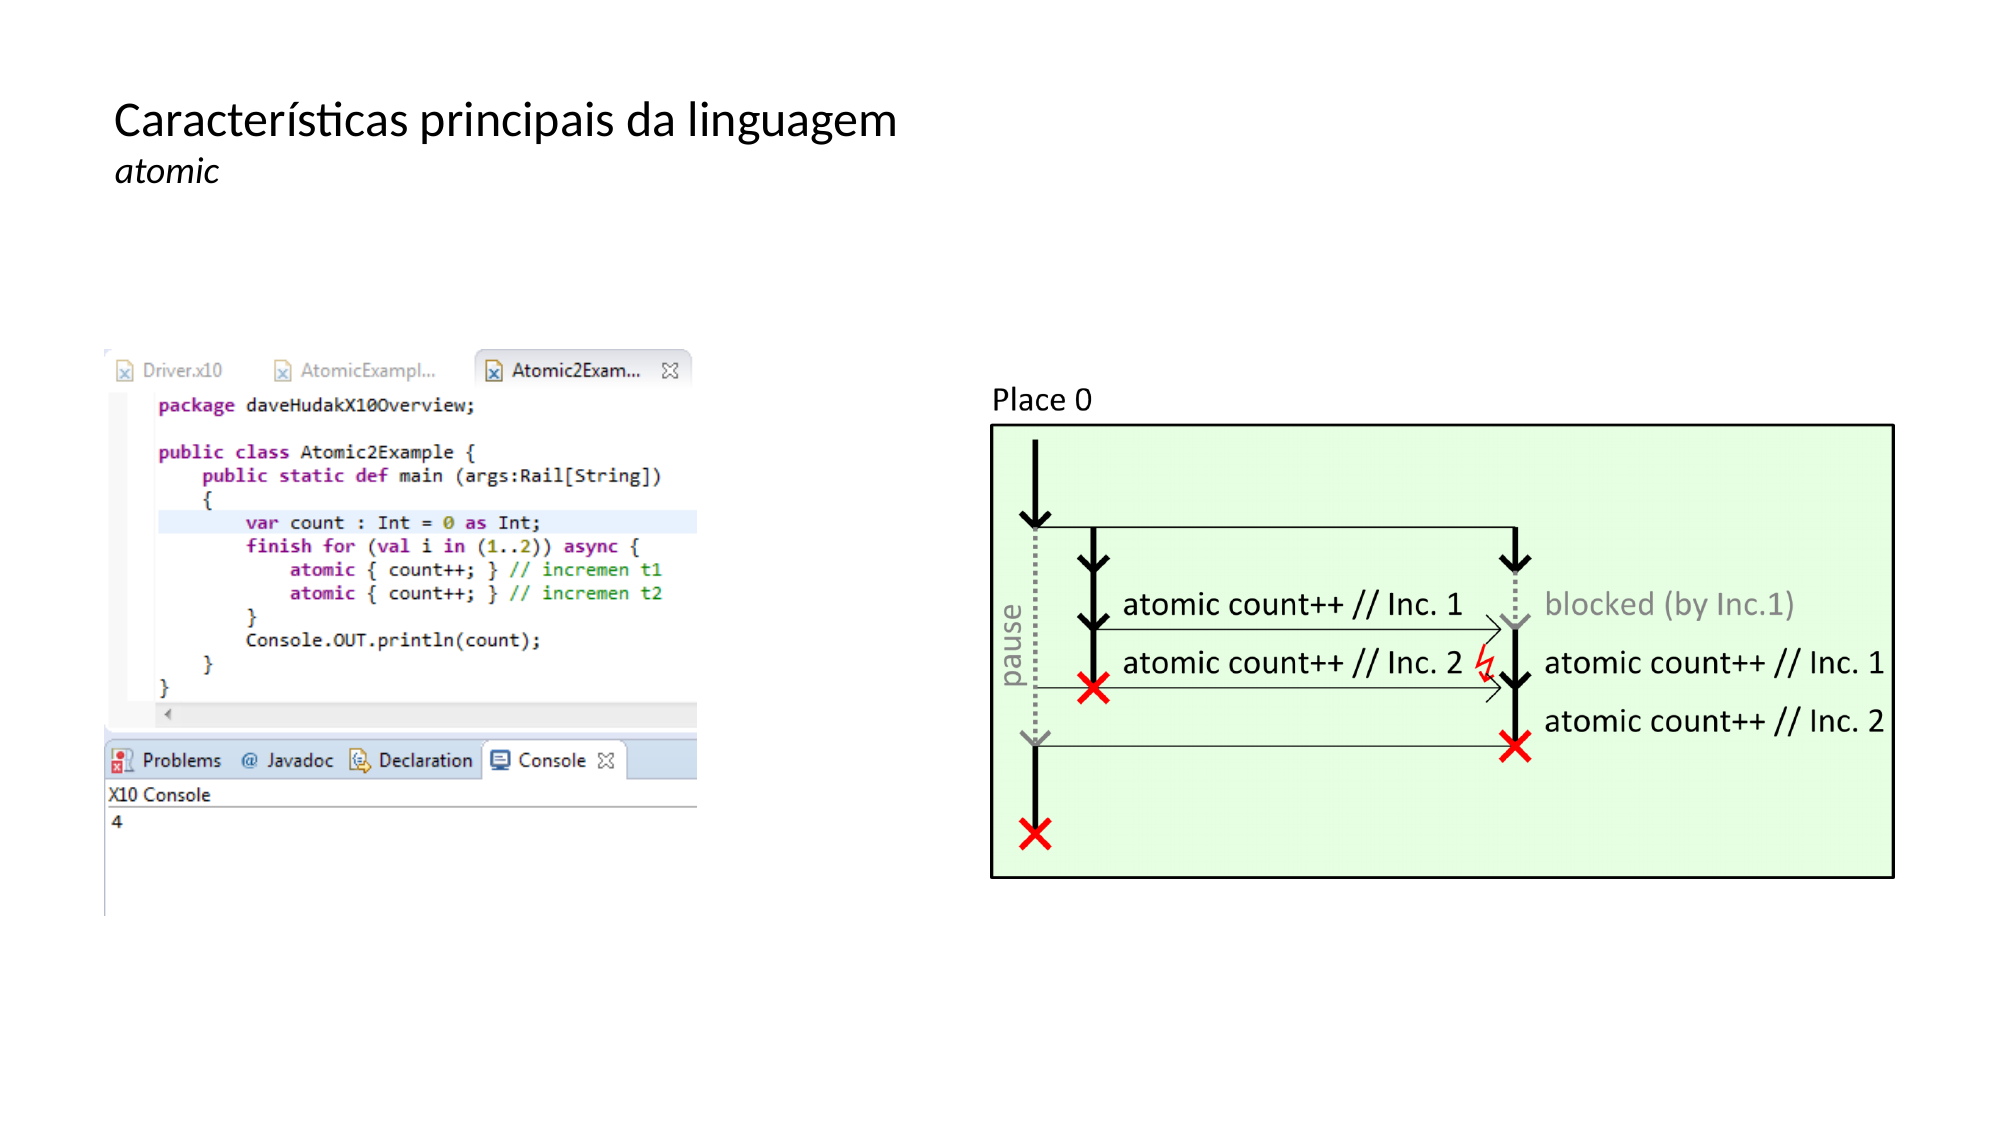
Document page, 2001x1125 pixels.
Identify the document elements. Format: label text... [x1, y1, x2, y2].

title Características principais da linguagem atomic [99, 45, 1900, 233]
picture [104, 349, 697, 916]
picture [987, 383, 1897, 882]
